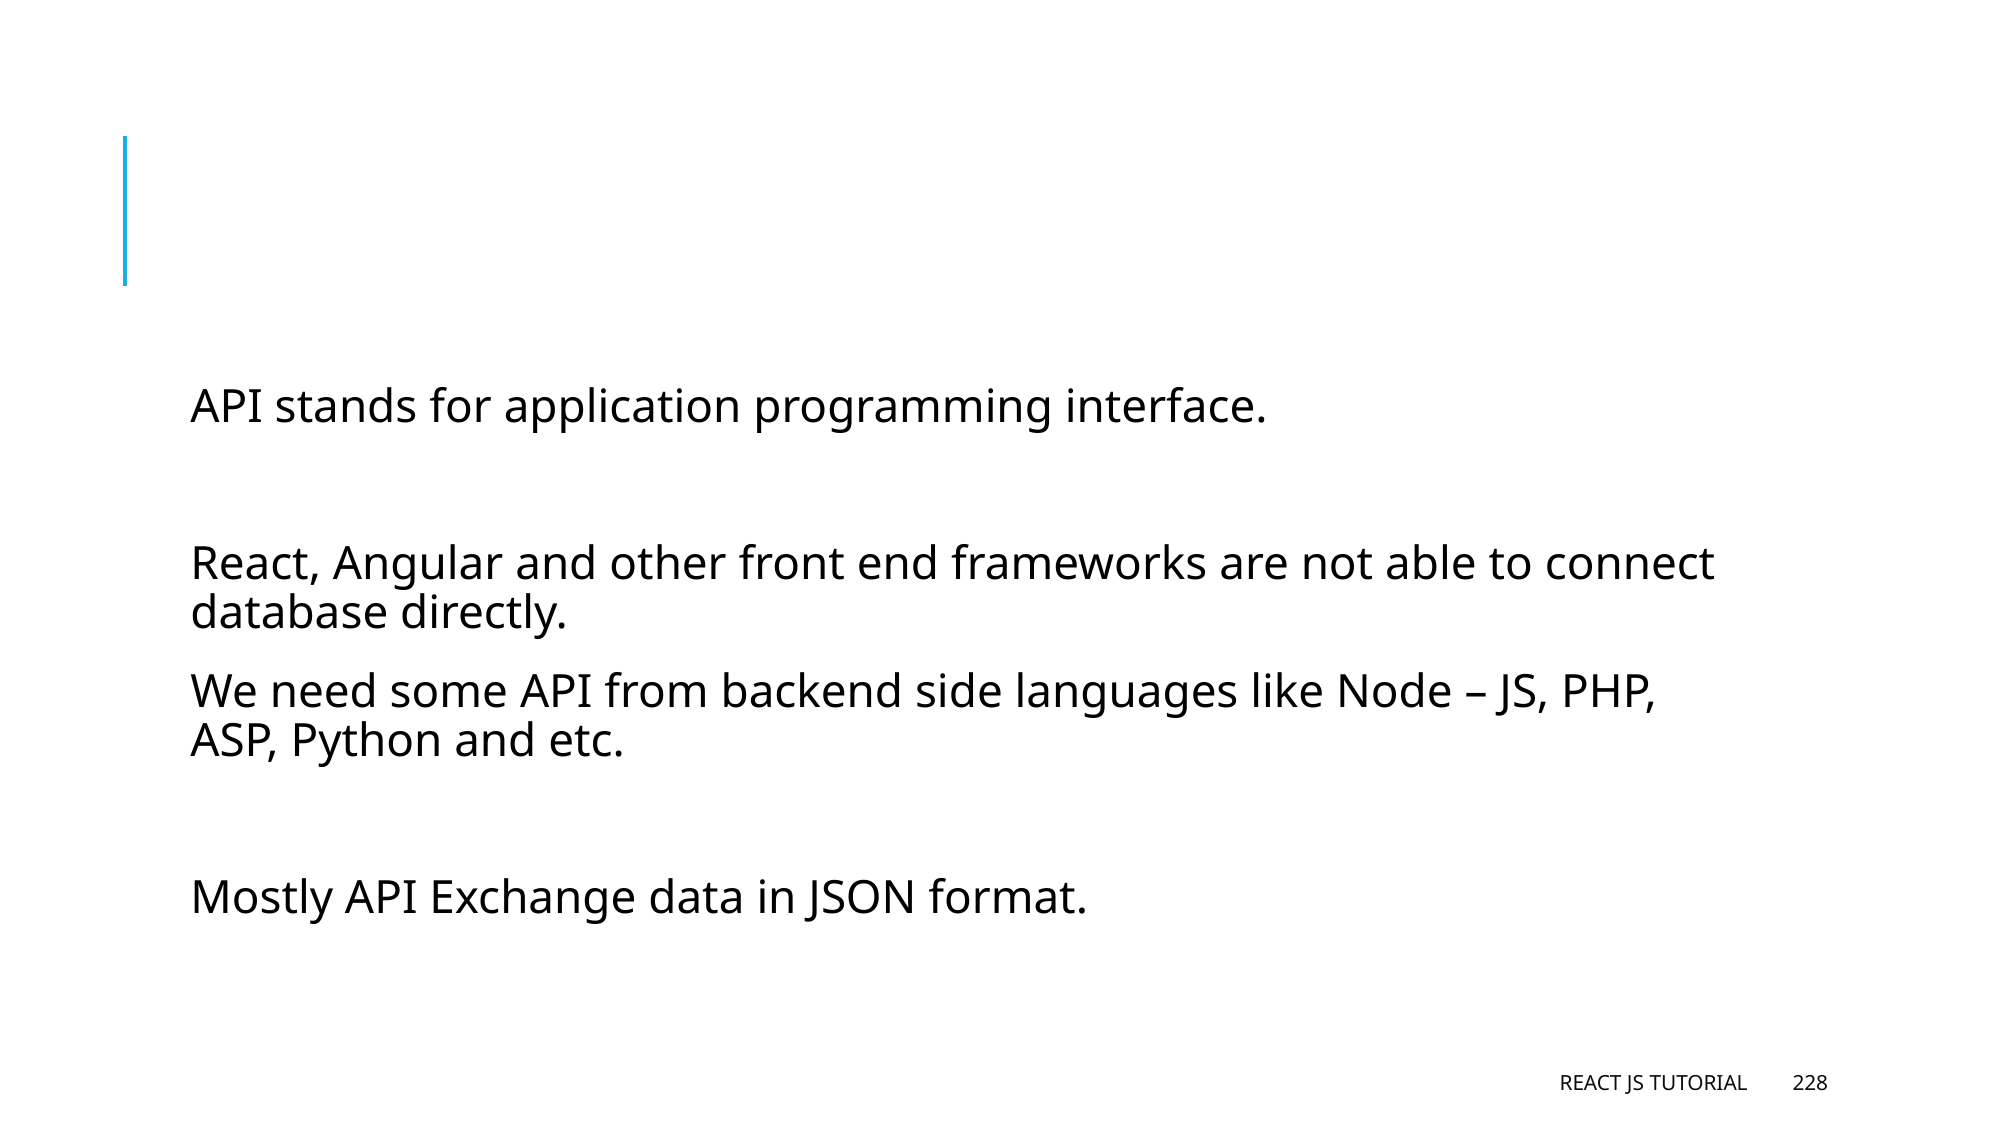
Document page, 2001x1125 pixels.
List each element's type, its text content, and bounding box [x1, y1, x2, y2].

footer React JS Tutorial [794, 1061, 1763, 1107]
list API stands for application programming interface. React, Angular and other front end frameworks are not able to connect database directly. We need some API from backend side languages like Node – JS, PHP, ASP, Python and etc. Mostly API Exchange data in JSON format. [168, 375, 1763, 1035]
slide_number 228 [1777, 1061, 1938, 1107]
